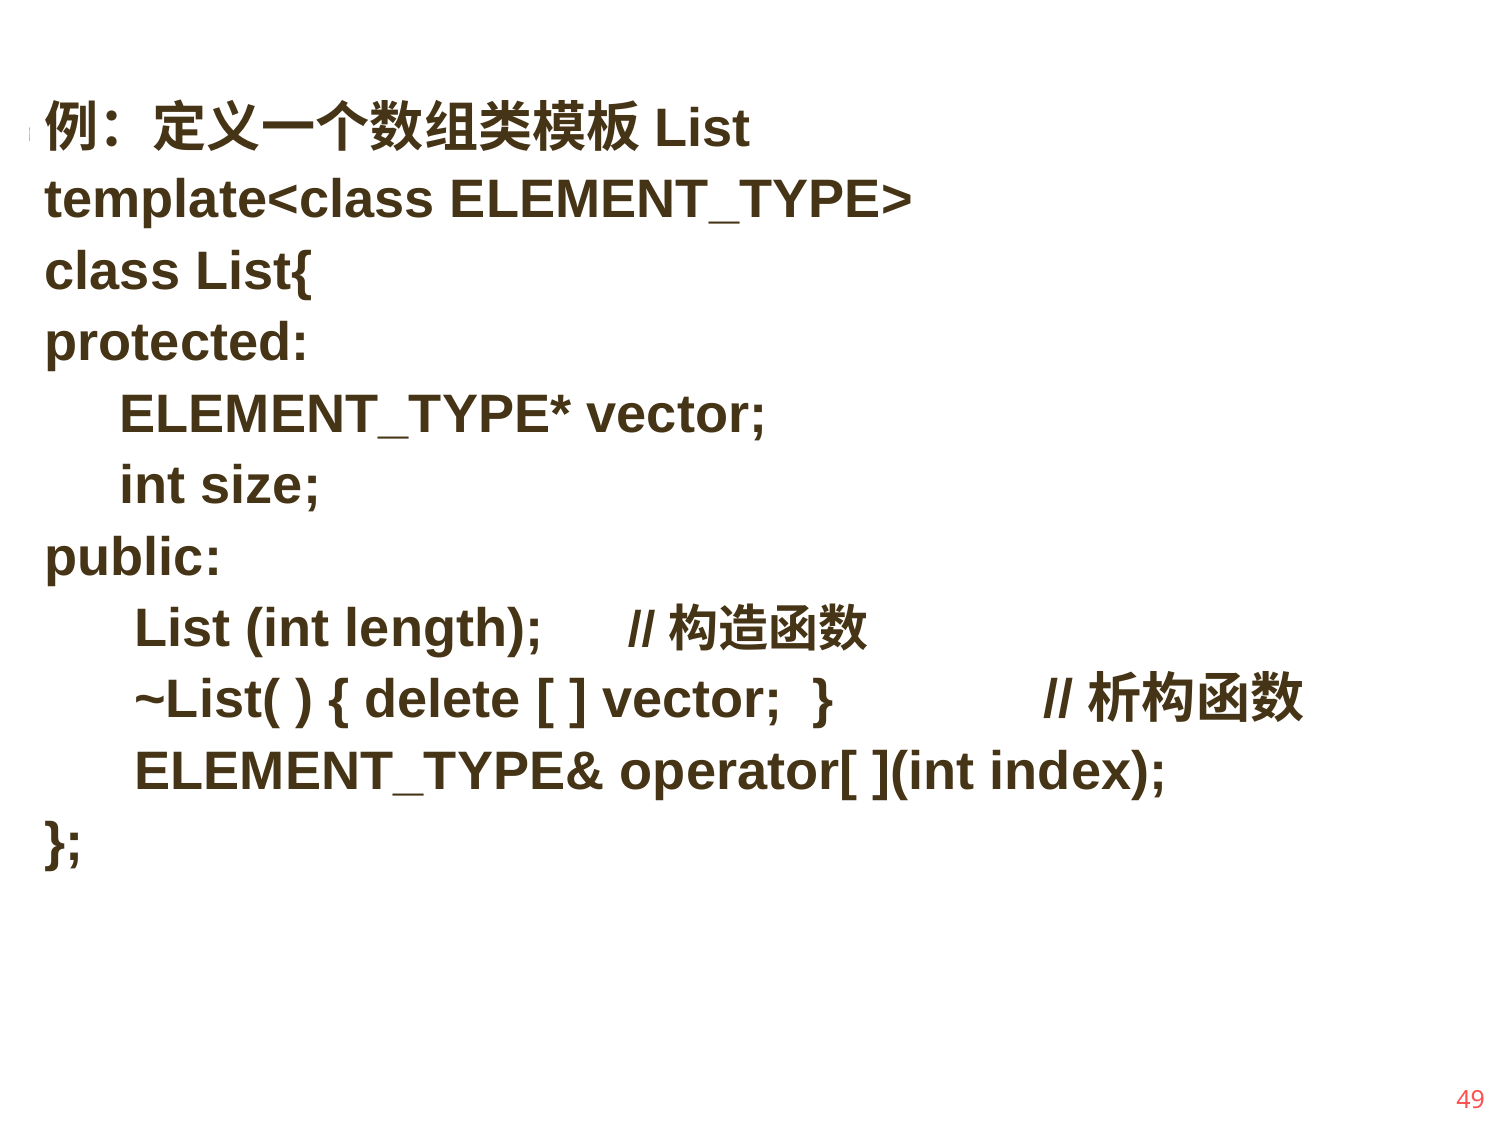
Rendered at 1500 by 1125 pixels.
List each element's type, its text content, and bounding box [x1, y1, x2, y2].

list 例：定义一个数组类模板List template<class ELEMENT_TYPE> class List{ protected: ELEMENT_TYPE* vector; int size; public: List (int length); //构造函数 ~List( ) { delete [ ] vector; } //析构函数 ELEMENT_TYPE& operator[ ](int index); }; [29, 78, 1500, 1059]
slide_number 49 [1328, 1059, 1500, 1125]
